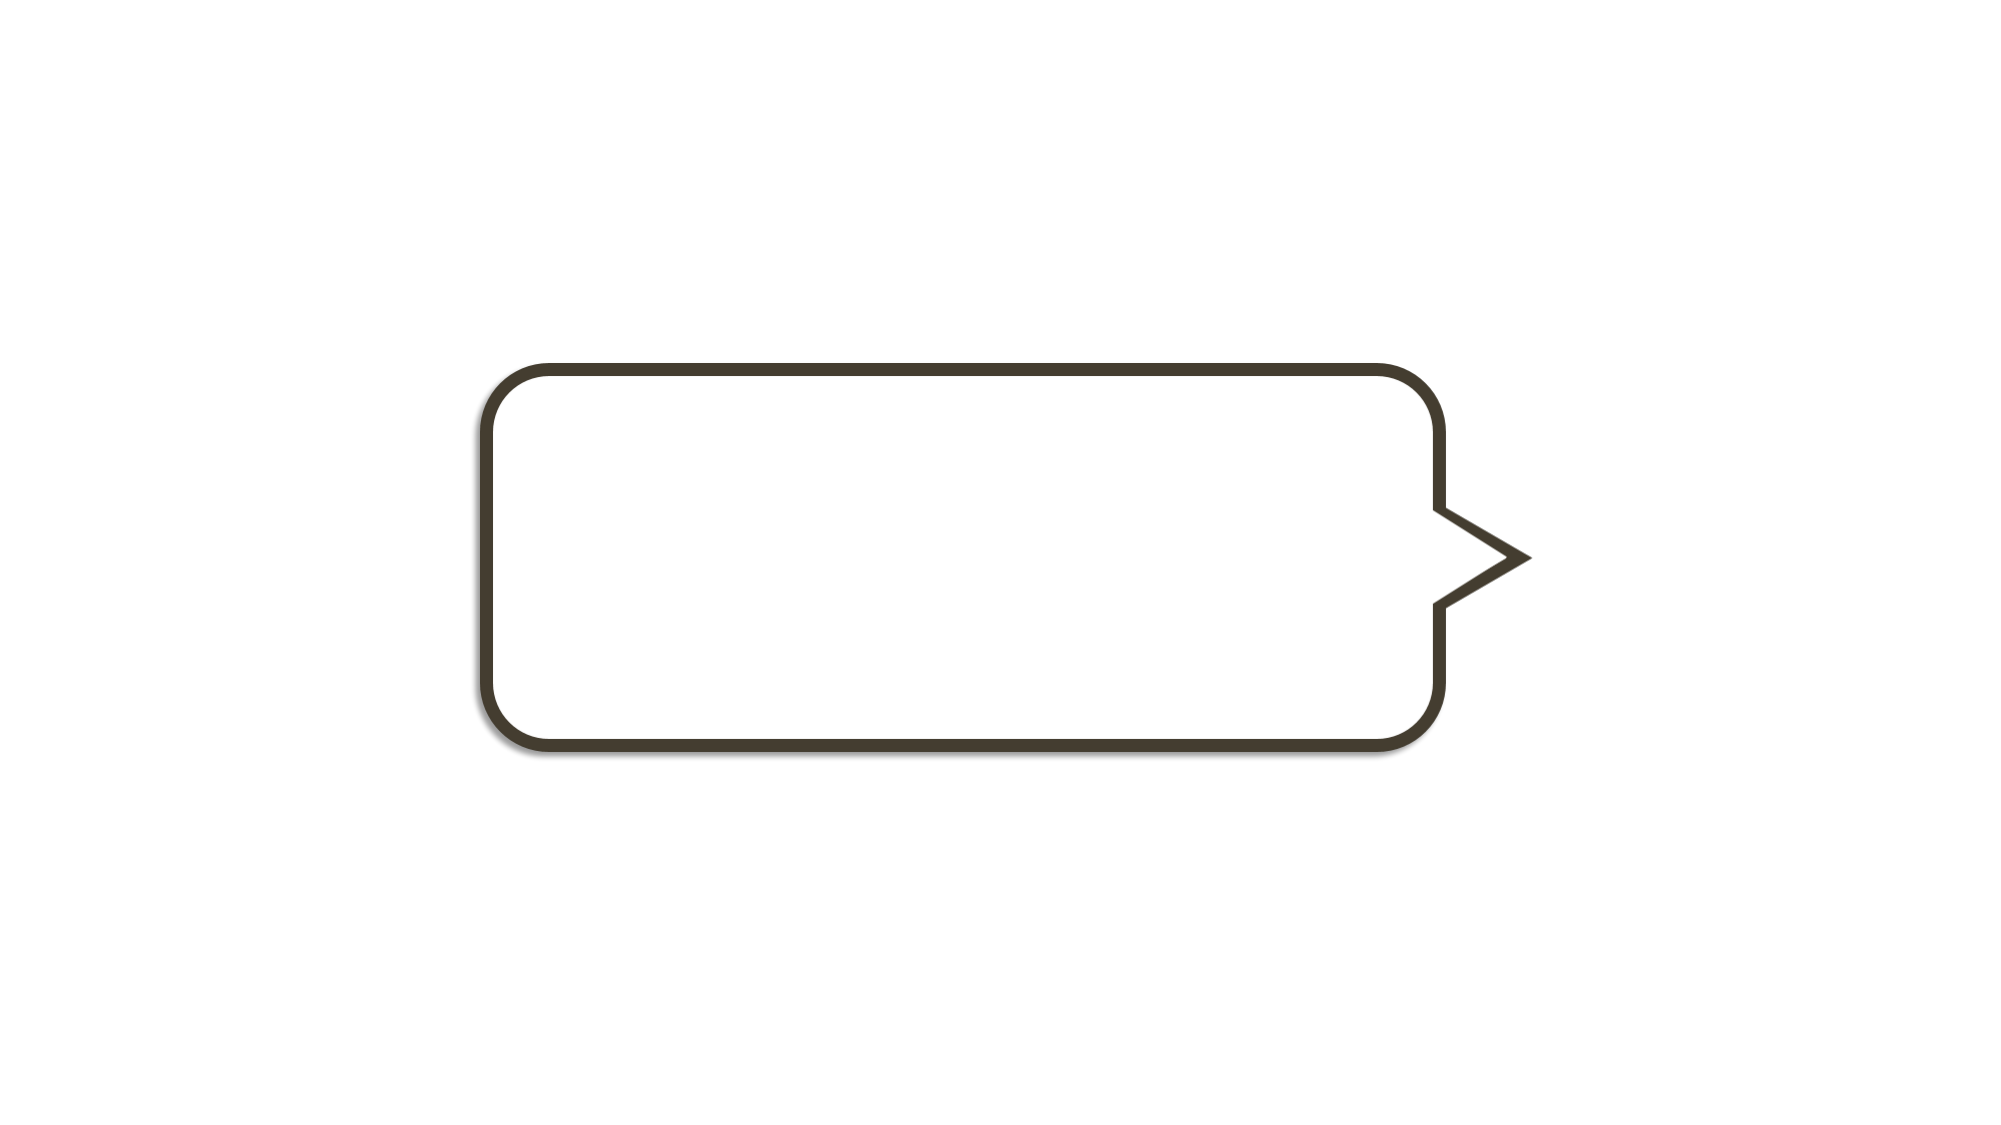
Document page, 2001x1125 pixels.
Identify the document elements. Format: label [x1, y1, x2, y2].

picture [467, 359, 1533, 766]
